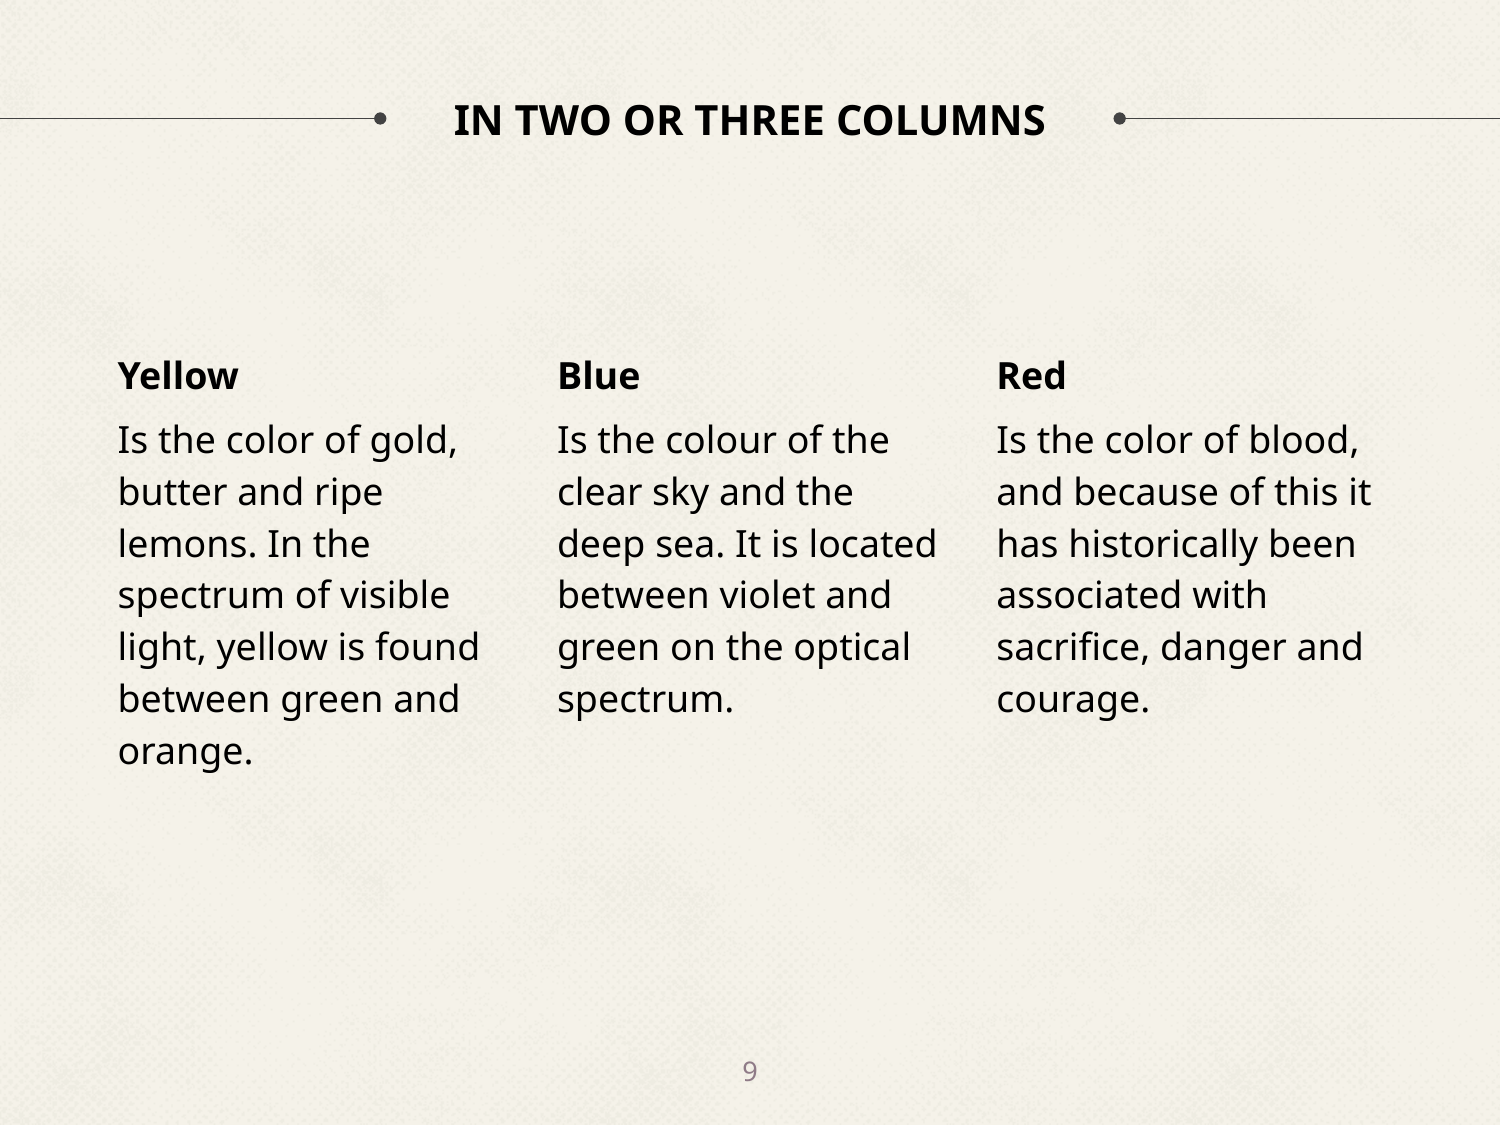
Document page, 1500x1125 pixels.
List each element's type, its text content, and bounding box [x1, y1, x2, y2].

list Blue Is the colour of the clear sky and the deep sea. It is located between violet and green on the optical spectrum. [542, 330, 961, 1029]
slide_number ‹#› [705, 1038, 795, 1125]
picture [0, 0, 1500, 1125]
list Red Is the color of blood, and because of this it has historically been associated with sacrifice, danger and courage. [981, 330, 1400, 1029]
list Yellow Is the color of gold, butter and ripe lemons. In the spectrum of visible light, yellow is found between green and orange. [102, 330, 521, 1029]
title IN TWO OR THREE COLUMNS [430, 24, 1070, 213]
